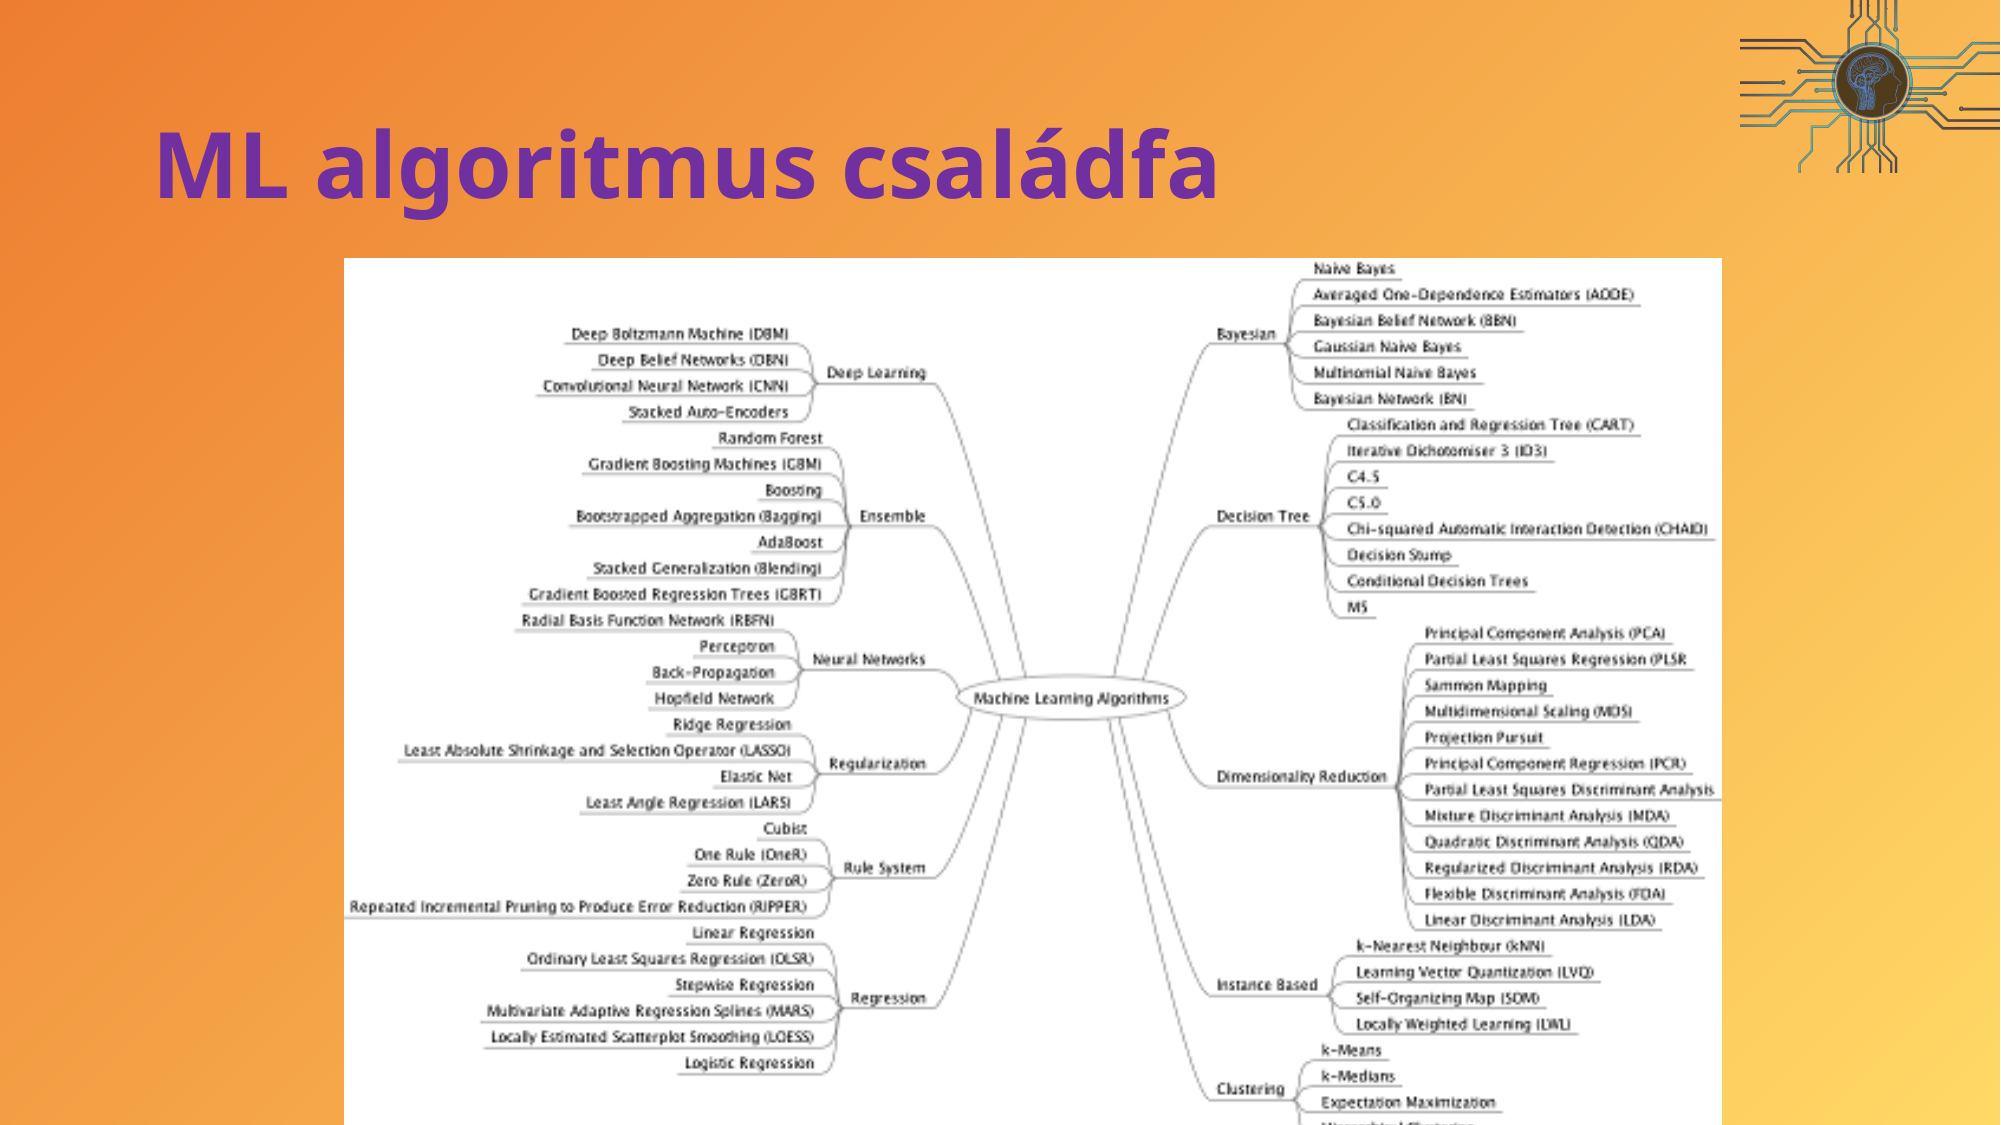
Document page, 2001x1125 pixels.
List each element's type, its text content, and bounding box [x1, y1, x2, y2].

title ML algoritmus családfa [137, 59, 1863, 278]
picture [344, 258, 1723, 1125]
